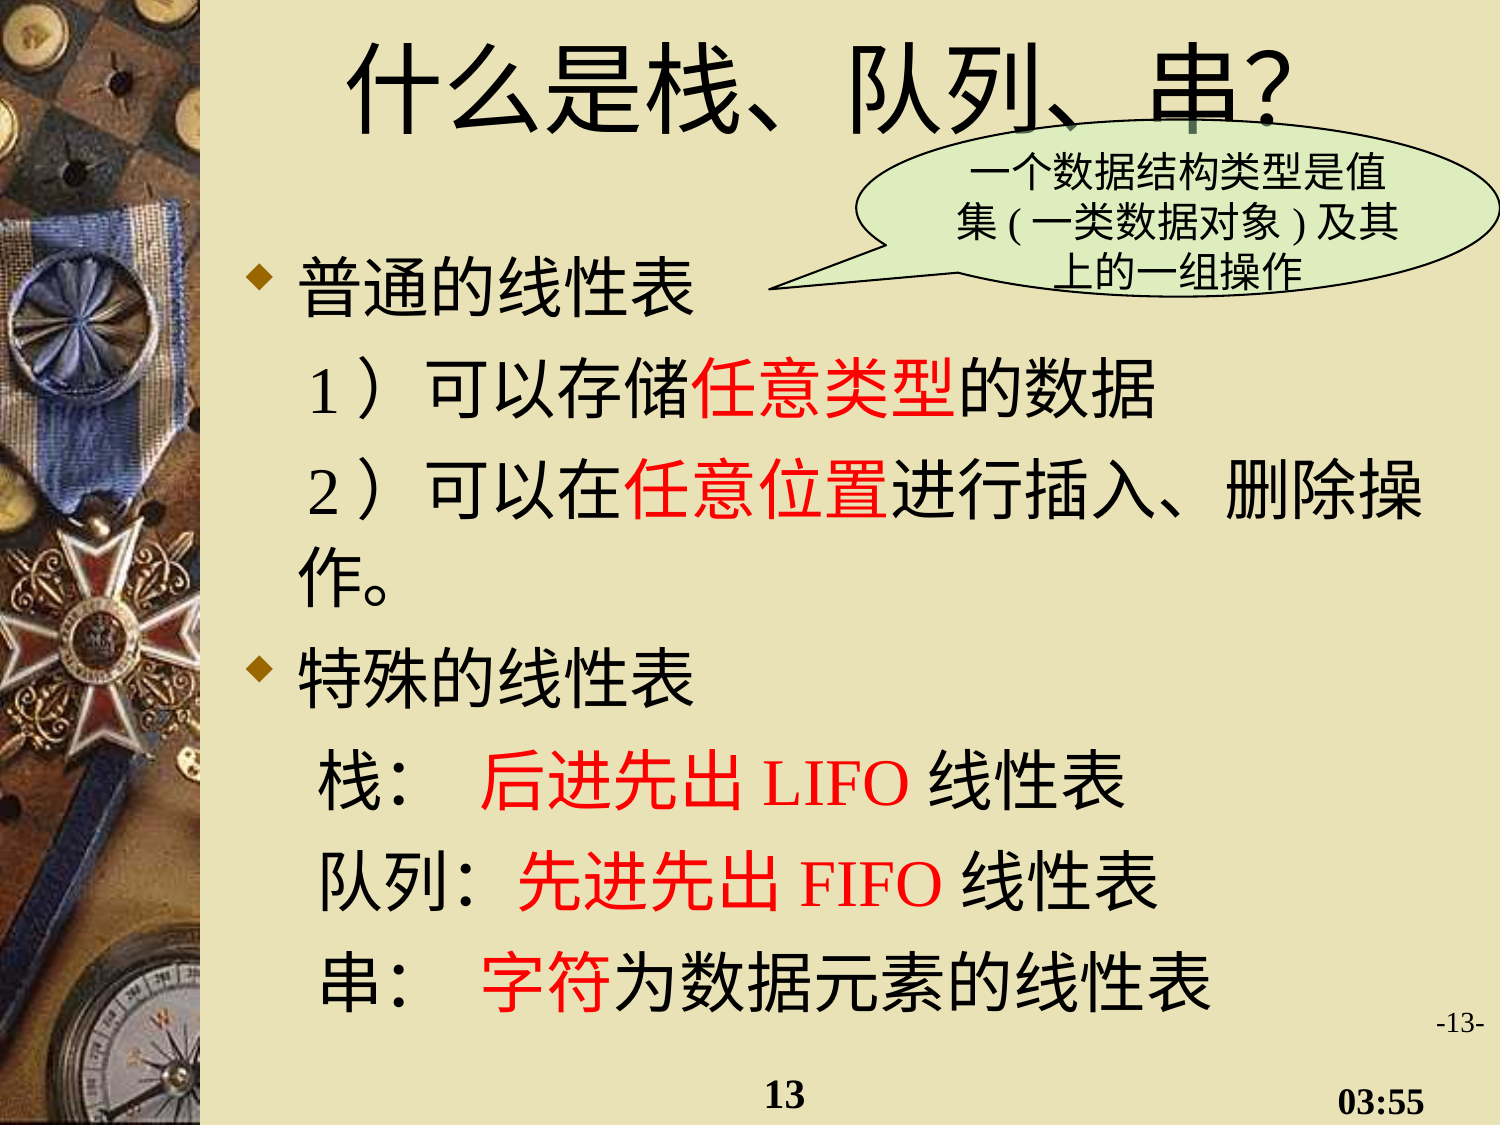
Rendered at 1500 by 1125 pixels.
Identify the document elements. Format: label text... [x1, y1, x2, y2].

text_box 一个数据结构类型是值集(一类数据对象)及其上的一组操作 [769, 119, 1500, 297]
slide_number -- [1187, 995, 1500, 1071]
list 普通的线性表 1）可以存储任意类型的数据 2）可以在任意位置进行插入、删除操作。 特殊的线性表 栈： 后进先出LIFO线性表 队列：先进先出FIFO线性表 串： 字符为数据元素的线性表 [225, 230, 1475, 906]
title 什么是栈、队列、串？ [225, 0, 1463, 180]
picture [0, 0, 200, 1125]
